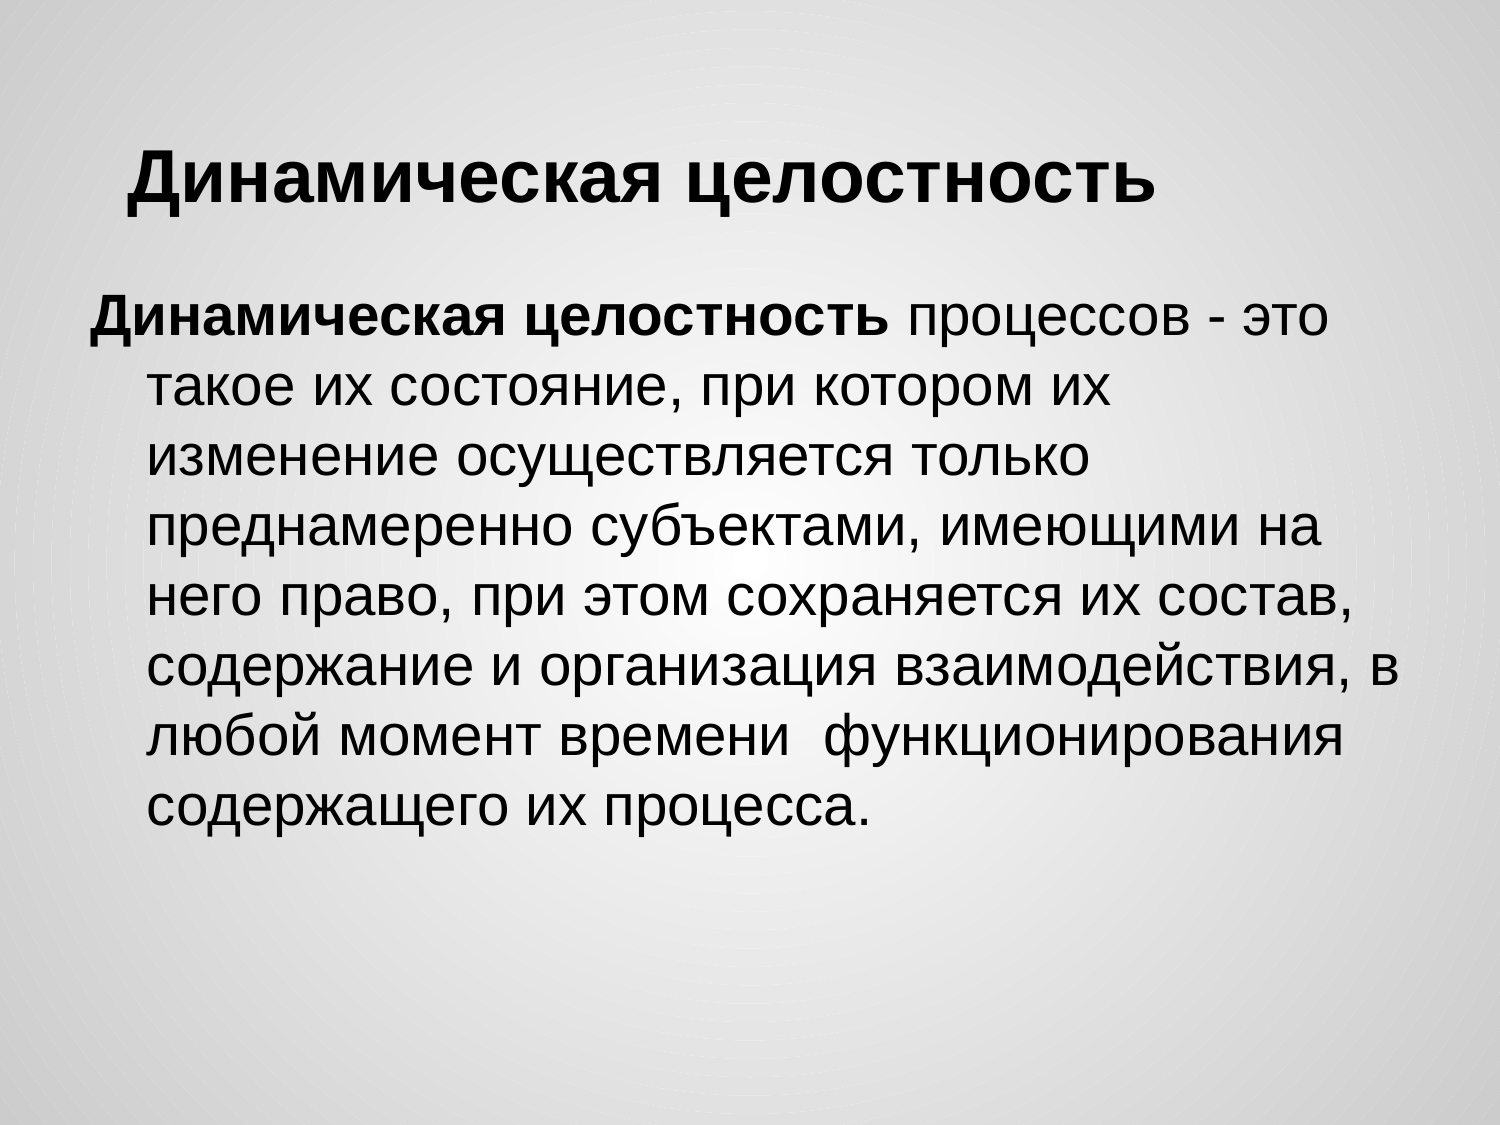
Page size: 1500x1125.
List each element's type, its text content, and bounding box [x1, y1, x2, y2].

title Динамическая целостность [75, 14, 1425, 233]
list Динамическая целостность процессов - это такое их состояние, при котором их изменение осуществляется только преднамеренно субъектами, имеющими на него право, при этом сохраняется их состав, содержание и организация взаимодействия, в любой момент времени функционирования содержащего их процесса. [75, 262, 1425, 931]
